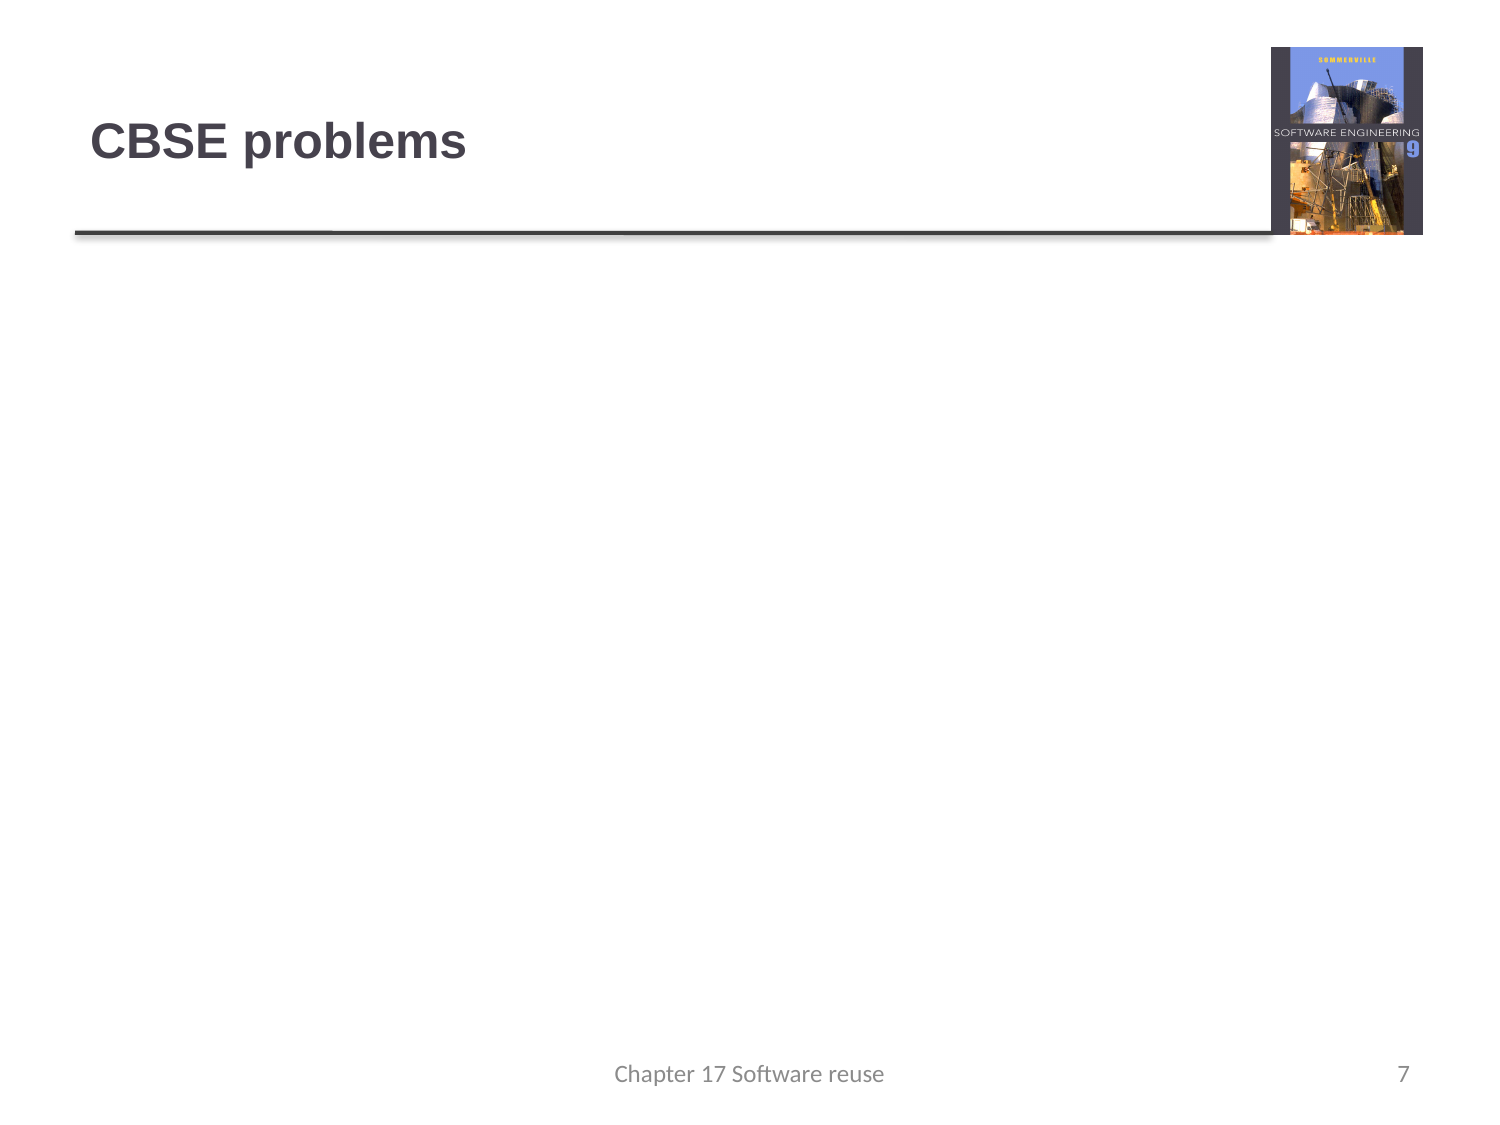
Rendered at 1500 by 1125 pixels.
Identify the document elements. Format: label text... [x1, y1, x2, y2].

footer Chapter 17 Software reuse [512, 1042, 988, 1103]
title CBSE problems [74, 44, 1272, 233]
picture [1272, 47, 1423, 235]
slide_number 7 [1074, 1042, 1425, 1103]
